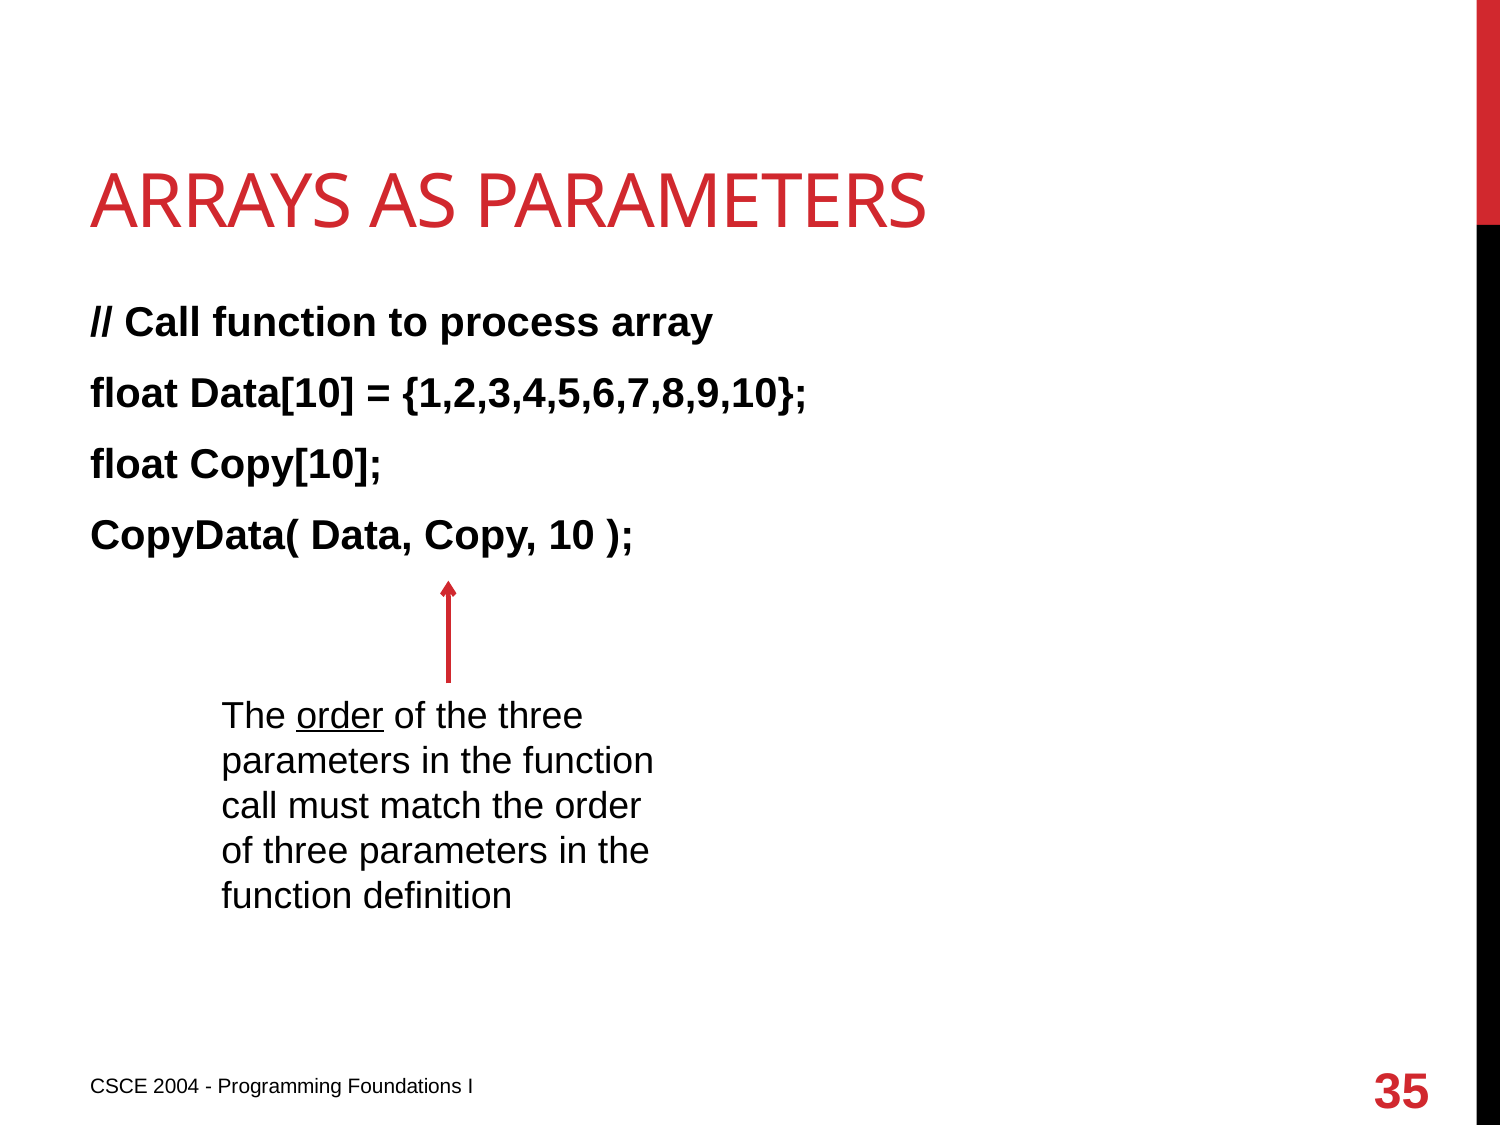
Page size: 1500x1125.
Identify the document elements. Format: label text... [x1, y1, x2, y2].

list // Call function to process array float Data[10] = {1,2,3,4,5,6,7,8,9,10}; float Copy[10]; CopyData( Data, Copy, 10 ); [75, 287, 1325, 1005]
footer CSCE 2004 - Programming Foundations I [75, 1065, 638, 1112]
slide_number 35 [1358, 1058, 1471, 1119]
text_box The order of the three parameters in the function call must match the order of three parameters in the function definition [206, 683, 691, 924]
title Arrays as parameters [75, 25, 1025, 250]
